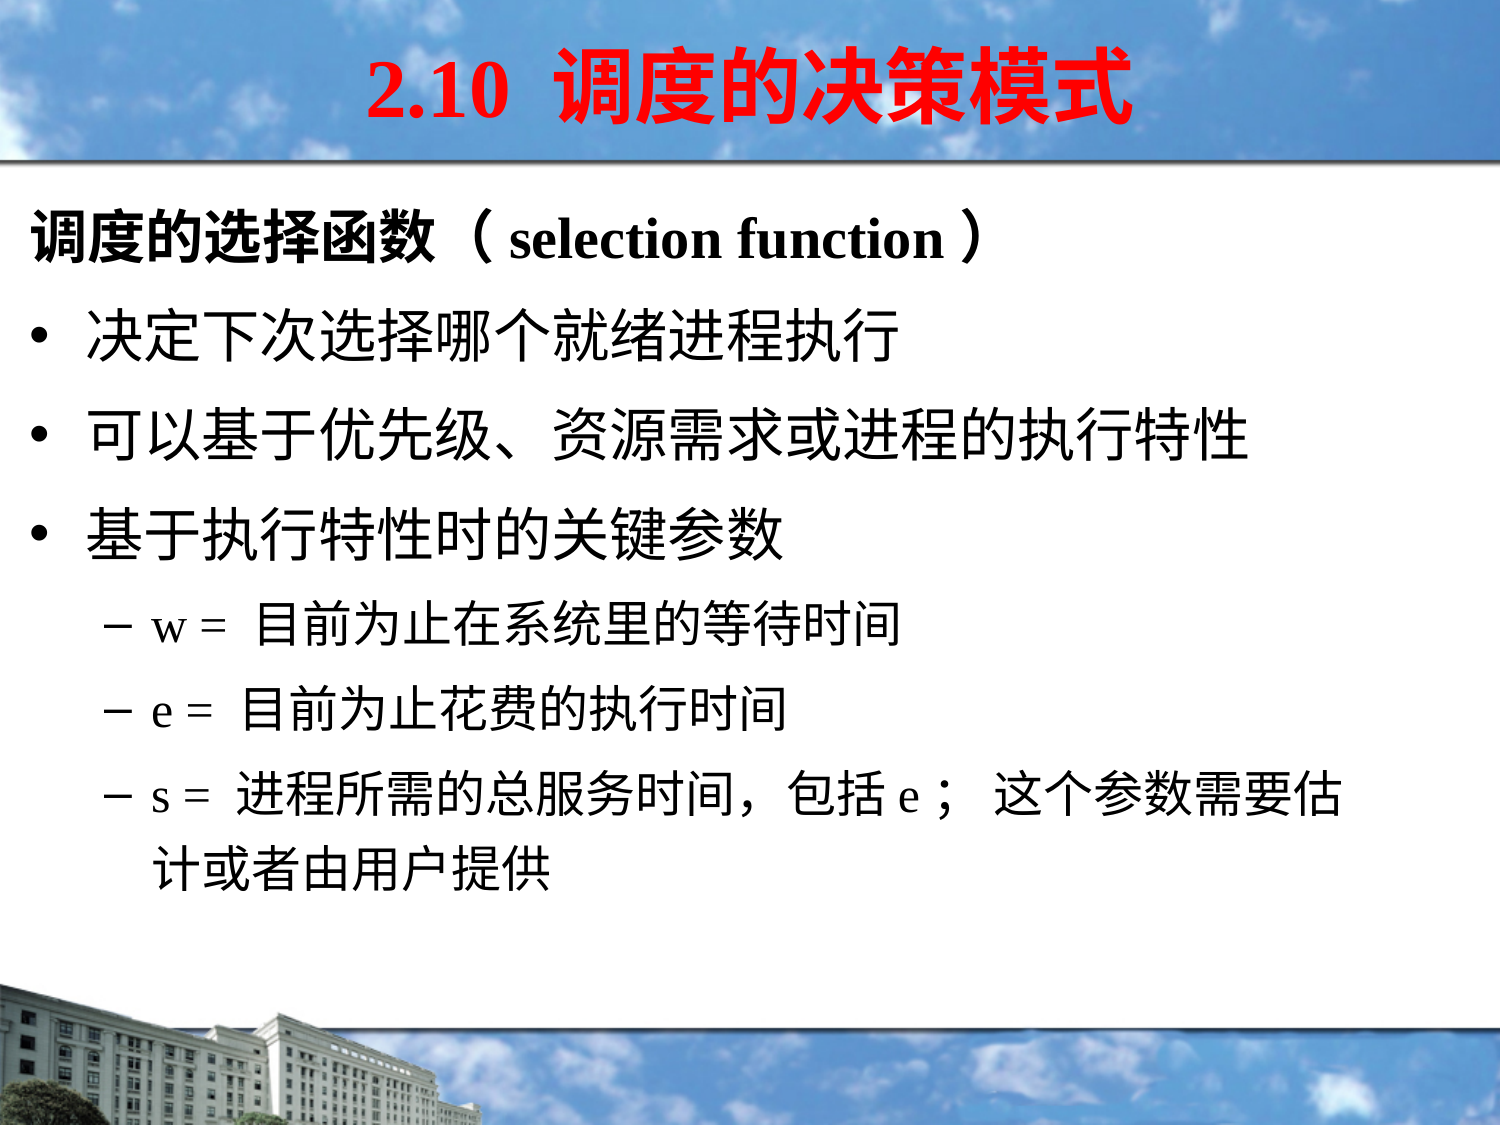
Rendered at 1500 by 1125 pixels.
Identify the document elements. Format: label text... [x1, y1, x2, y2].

title 2.10 调度的决策模式 [75, 7, 1425, 161]
list 调度的选择函数（selection function） 决定下次选择哪个就绪进程执行 可以基于优先级、资源需求或进程的执行特性 基于执行特性时的关键参数 w = 目前为止在系统里的等待时间 e = 目前为止花费的执行时间 s = 进程所需的总服务时间，包括e； 这个参数需要估计或者由用户提供 [14, 175, 1365, 988]
picture [0, 0, 1500, 1125]
